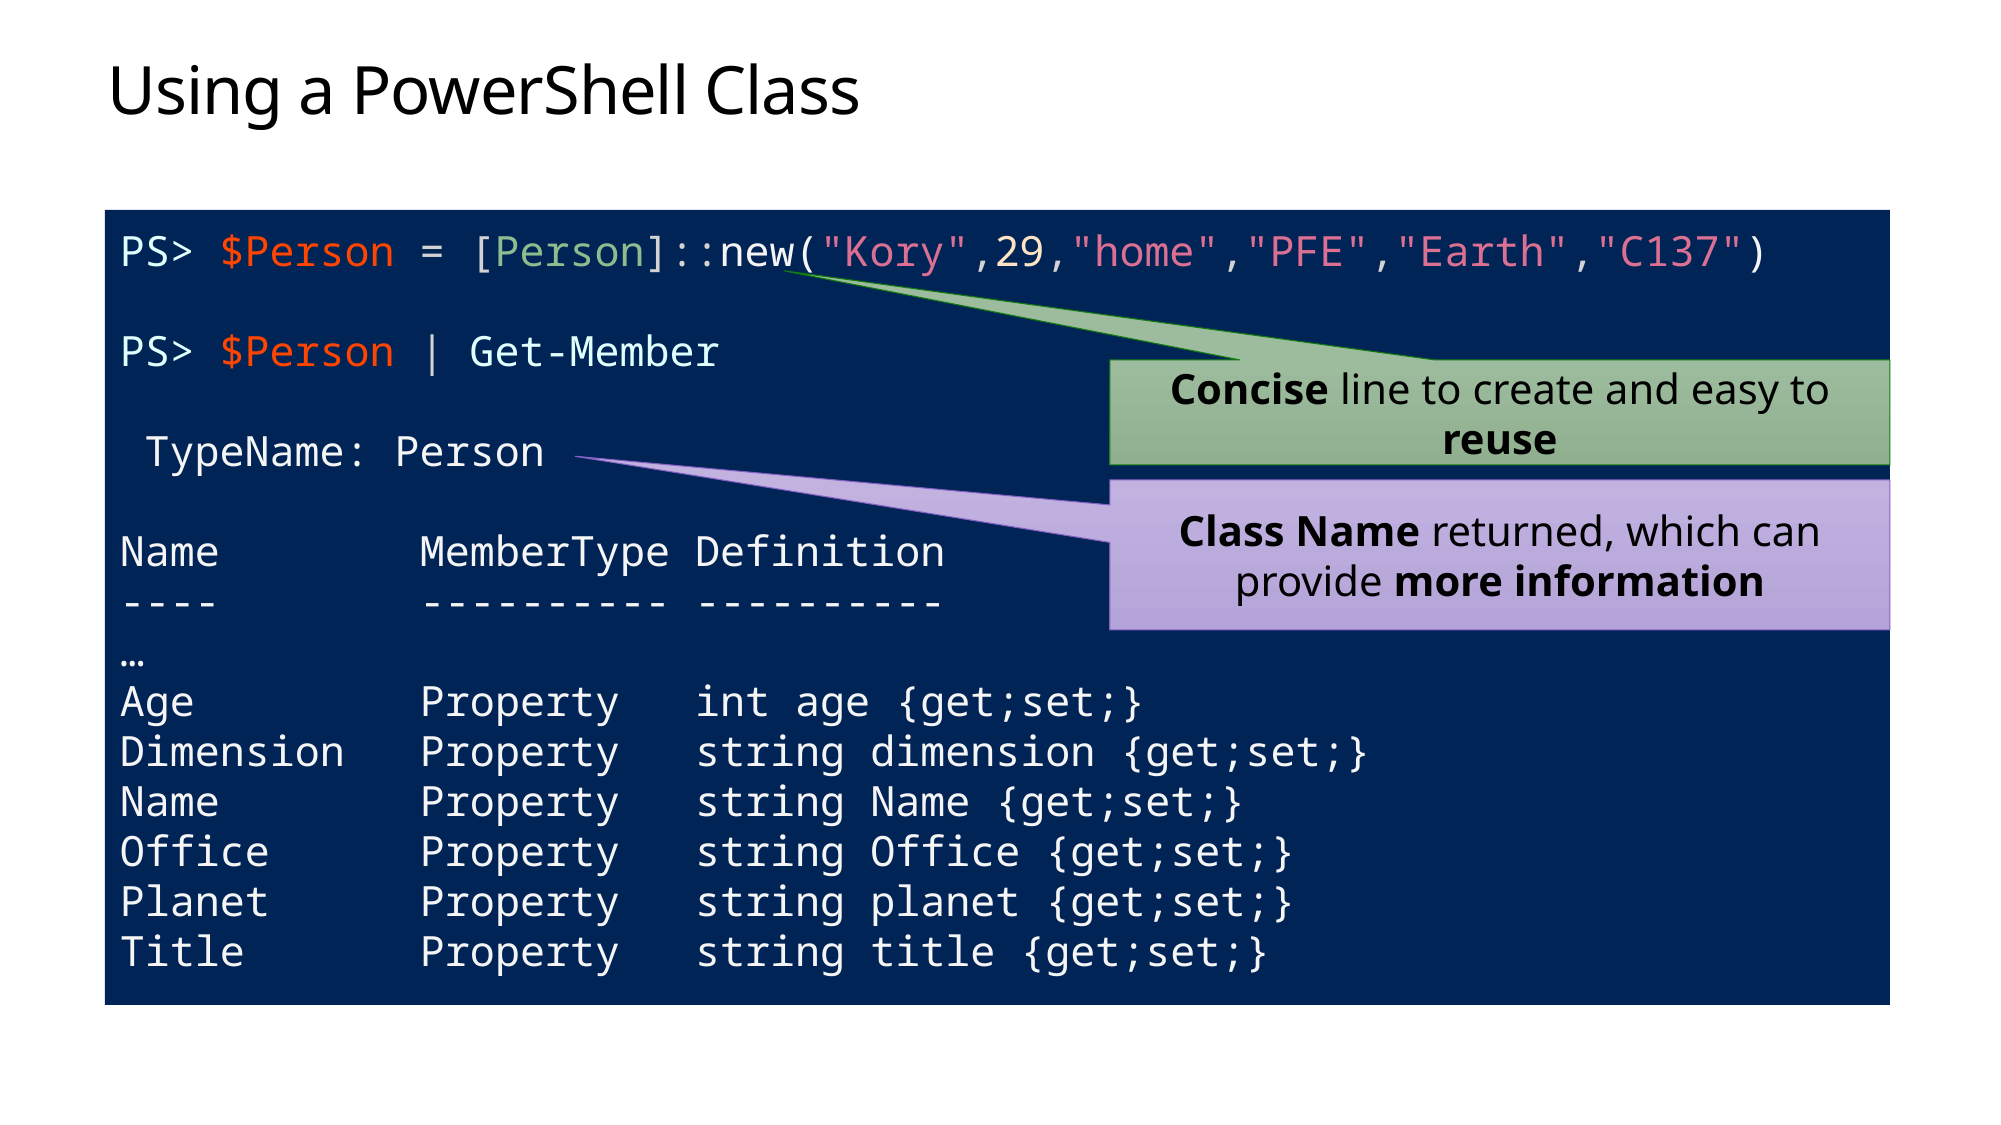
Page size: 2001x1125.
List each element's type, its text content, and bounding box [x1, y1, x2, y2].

title Using a PowerShell Class [107, 52, 1893, 129]
text_box Concise line to create and easy to reuse [783, 270, 1891, 466]
text_box Class Name returned, which can provide more information [574, 455, 1891, 631]
text_box PS> $Person = [Person]::new("Kory",29,"home","PFE","Earth","C137") PS> $Person | Get-Member TypeName: Person Name MemberType Definition ---- ---------- ---------- … Age Property int age {get;set;} Dimension Property string dimension {get;set;} Name Property string Name {get;set;} Office Property string Office {get;set;} Planet Property string planet {get;set;} Title Property string title {get;set;} [104, 209, 1890, 1005]
